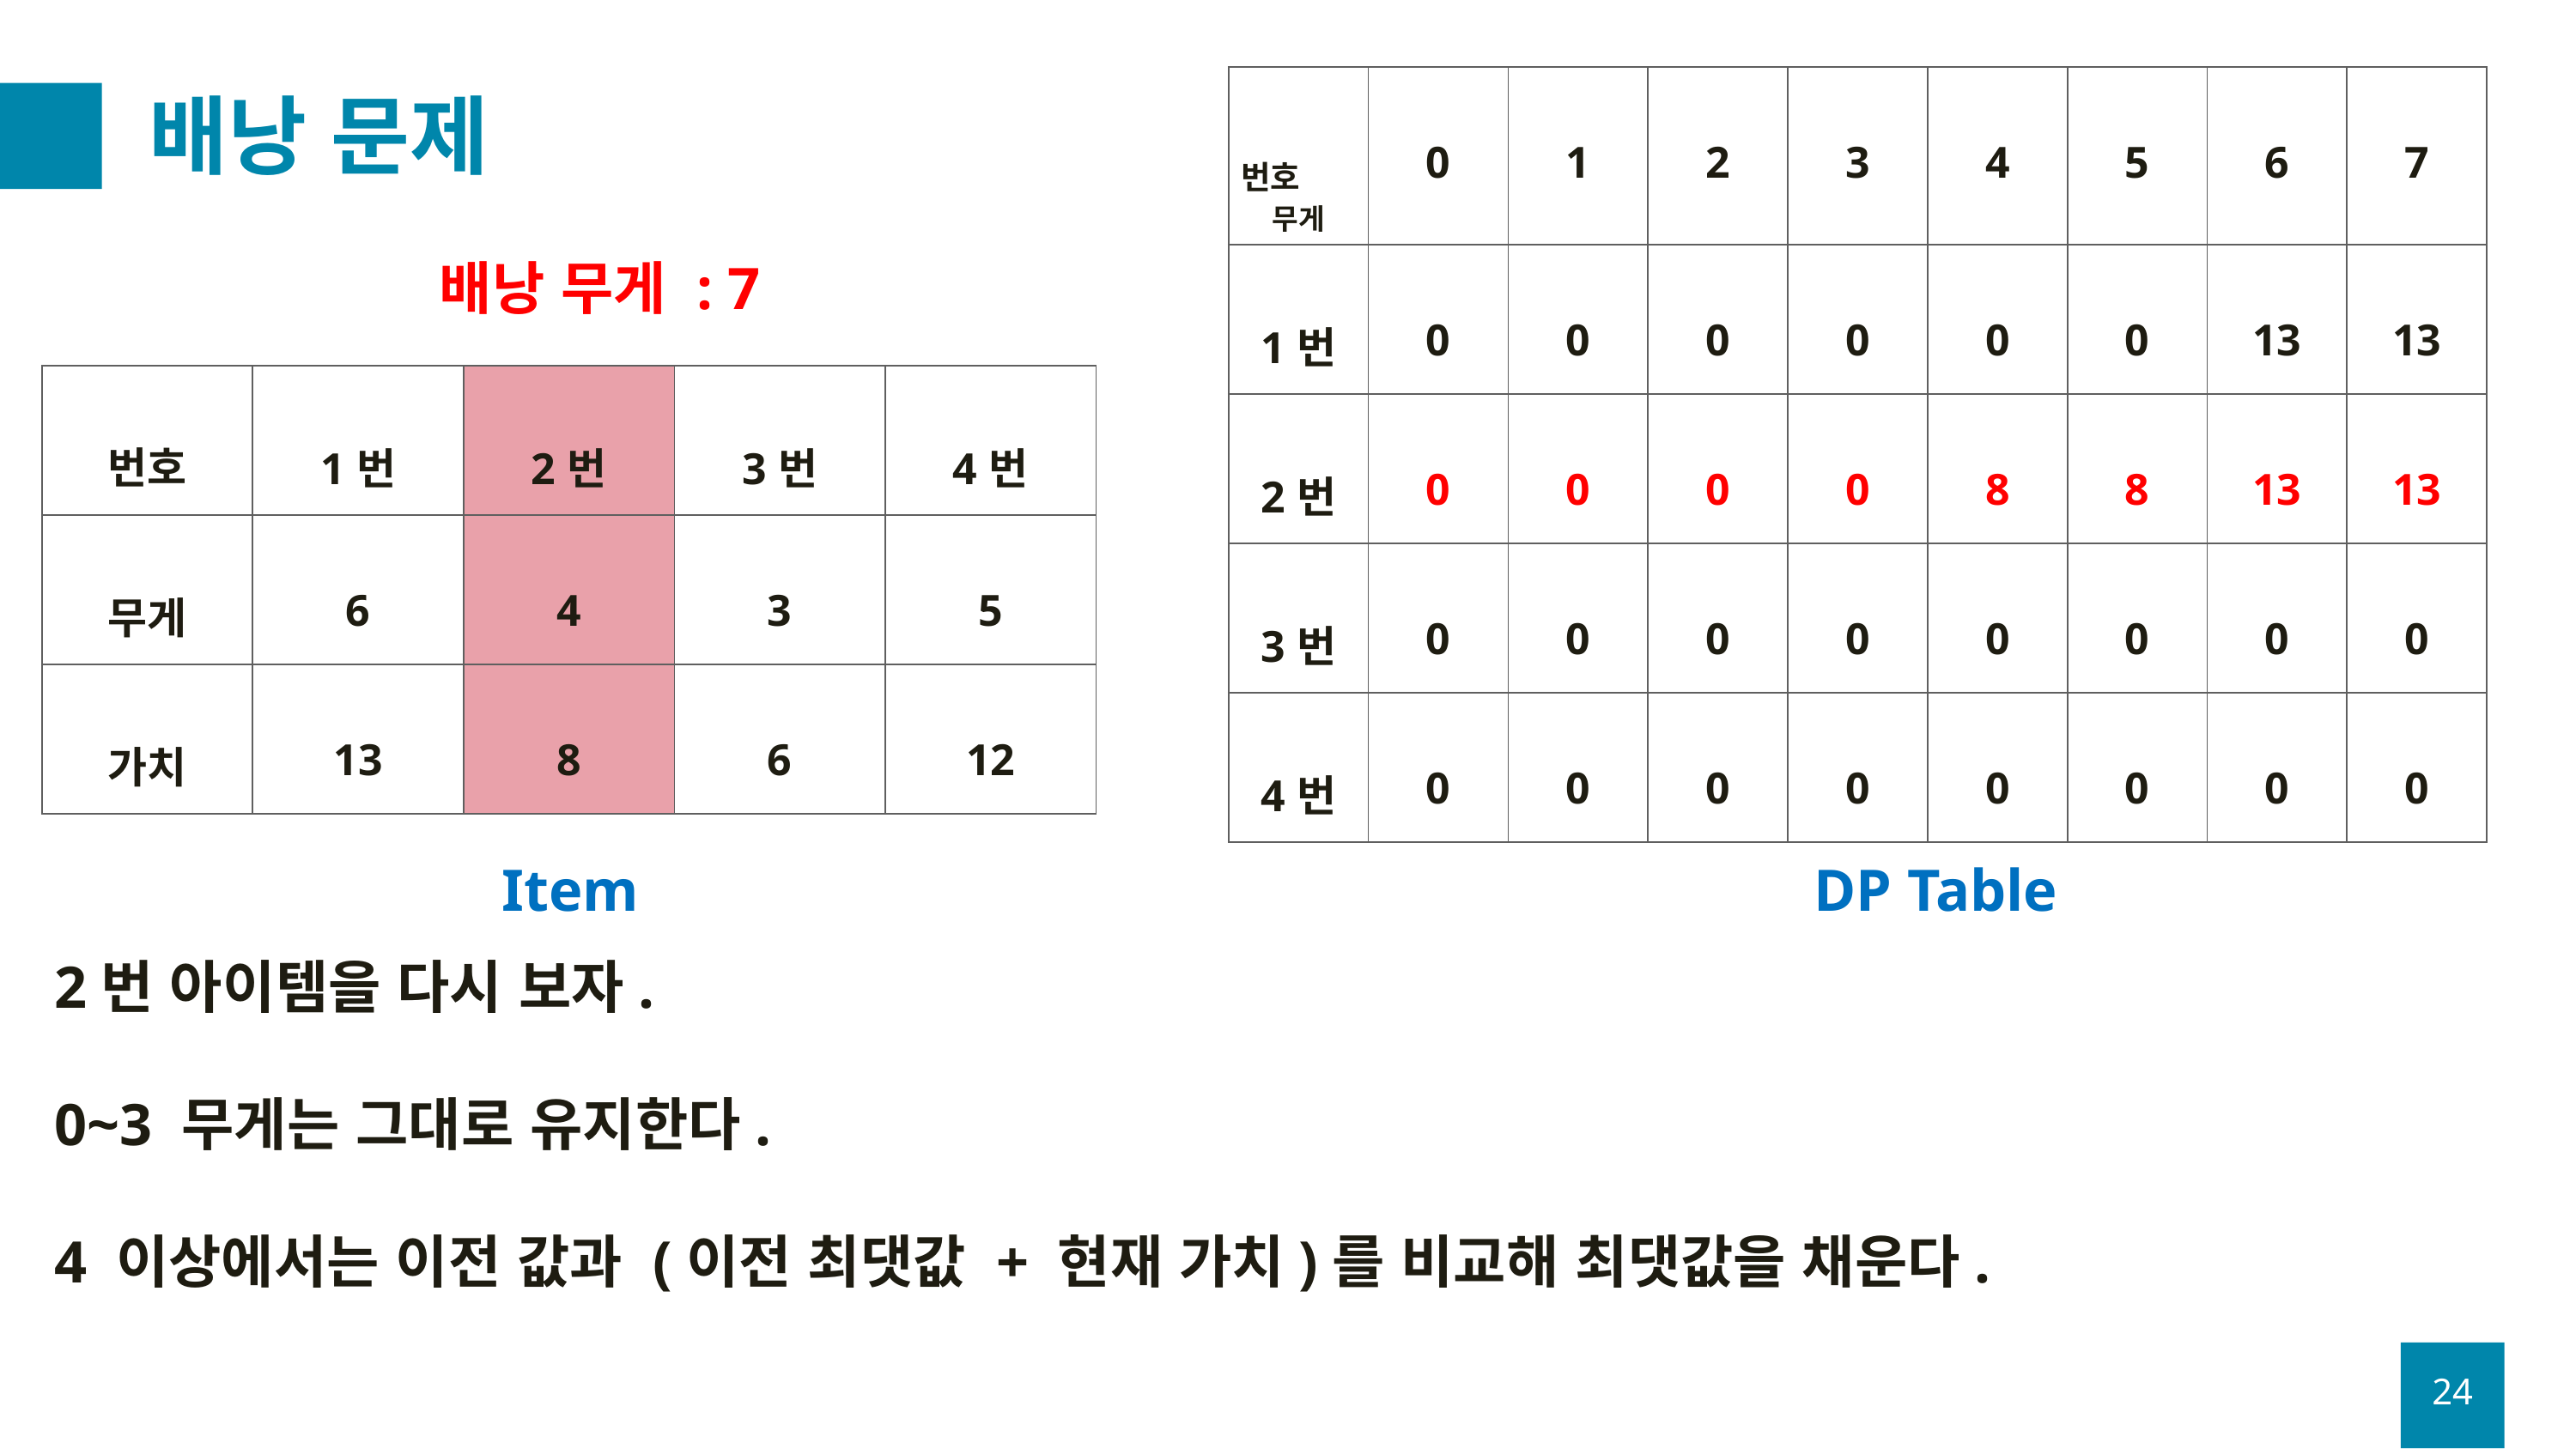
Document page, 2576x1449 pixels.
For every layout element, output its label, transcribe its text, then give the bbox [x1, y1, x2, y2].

table_cell 3 [675, 516, 884, 664]
table_cell 0 [1509, 246, 1647, 393]
table_cell 0 [2069, 544, 2207, 692]
table_cell 0 [2069, 694, 2207, 841]
table_cell 0 [1509, 544, 1647, 692]
table_cell 8 [1929, 395, 2067, 543]
table_cell 6 [253, 516, 463, 664]
text_box Item [489, 847, 894, 929]
table_cell 0 [1789, 246, 1927, 393]
table_cell 0 [1369, 544, 1508, 692]
table_cell 0 [1789, 544, 1927, 692]
table_cell 8 [2069, 395, 2207, 543]
table_cell 0 [2069, 246, 2207, 393]
slide_number 24 [2400, 1355, 2505, 1433]
table_cell 13 [2208, 395, 2346, 543]
table_header 번호 [43, 367, 252, 514]
table_cell 5 [886, 516, 1096, 664]
text_box 배낭 무게 : 7 [427, 246, 1236, 327]
table_cell 0 [1369, 395, 1508, 543]
table_header 4번 [886, 367, 1096, 514]
table_header 무게 [1230, 68, 1368, 244]
table_cell 0 [1929, 694, 2067, 841]
table_cell 4번 [1230, 694, 1368, 841]
table_cell 0 [2208, 544, 2346, 692]
text_box DP Table [1801, 847, 2206, 929]
table_cell 12 [886, 665, 1096, 813]
table_cell 2번 [1230, 395, 1368, 543]
table_header 1번 [253, 367, 463, 514]
table_cell 0 [1369, 246, 1508, 393]
table_header 6 [2208, 68, 2346, 244]
table_header 2 [1649, 68, 1787, 244]
table_header 3 [1789, 68, 1927, 244]
table_cell 8 [465, 665, 674, 813]
table_header 4 [1929, 68, 2067, 244]
table_cell 0 [1649, 694, 1787, 841]
table_cell 1번 [1230, 246, 1368, 393]
table_header 2번 [465, 367, 674, 514]
table_cell 0 [1369, 694, 1508, 841]
table_cell 0 [1789, 694, 1927, 841]
table_header 1 [1509, 68, 1647, 244]
table_header 0 [1369, 68, 1508, 244]
table_cell 13 [253, 665, 463, 813]
table_cell 0 [1649, 395, 1787, 543]
table_cell 무게 [43, 516, 252, 664]
table_cell 4 [465, 516, 674, 664]
table_cell 0 [1649, 246, 1787, 393]
table_cell 13 [2348, 246, 2486, 393]
table_cell 0 [1789, 395, 1927, 543]
table_cell 0 [1929, 246, 2067, 393]
table_header 5 [2069, 68, 2207, 244]
table_cell 3번 [1230, 544, 1368, 692]
table_header 3번 [675, 367, 884, 514]
table_cell 0 [2348, 694, 2486, 841]
title 배낭 문제 [136, 64, 2488, 216]
table_cell 13 [2208, 246, 2346, 393]
table_cell 6 [675, 665, 884, 813]
table_header 7 [2348, 68, 2486, 244]
table_cell 0 [1929, 544, 2067, 692]
table_cell 0 [1509, 395, 1647, 543]
table_cell 13 [2348, 395, 2486, 543]
text_box 2번 아이템을 다시 보자. 0~3 무게는 그대로 유지한다. 4 이상에서는 이전 값과 (이전 최댓값 + 현재 가치)를 비교해 최댓값을 채운다. [41, 944, 2510, 1300]
text_box 번호 [1228, 150, 1333, 203]
table_cell 가치 [43, 665, 252, 813]
table_cell 0 [1649, 544, 1787, 692]
table_cell 0 [2208, 694, 2346, 841]
table_cell 0 [1509, 694, 1647, 841]
table_cell 0 [2348, 544, 2486, 692]
